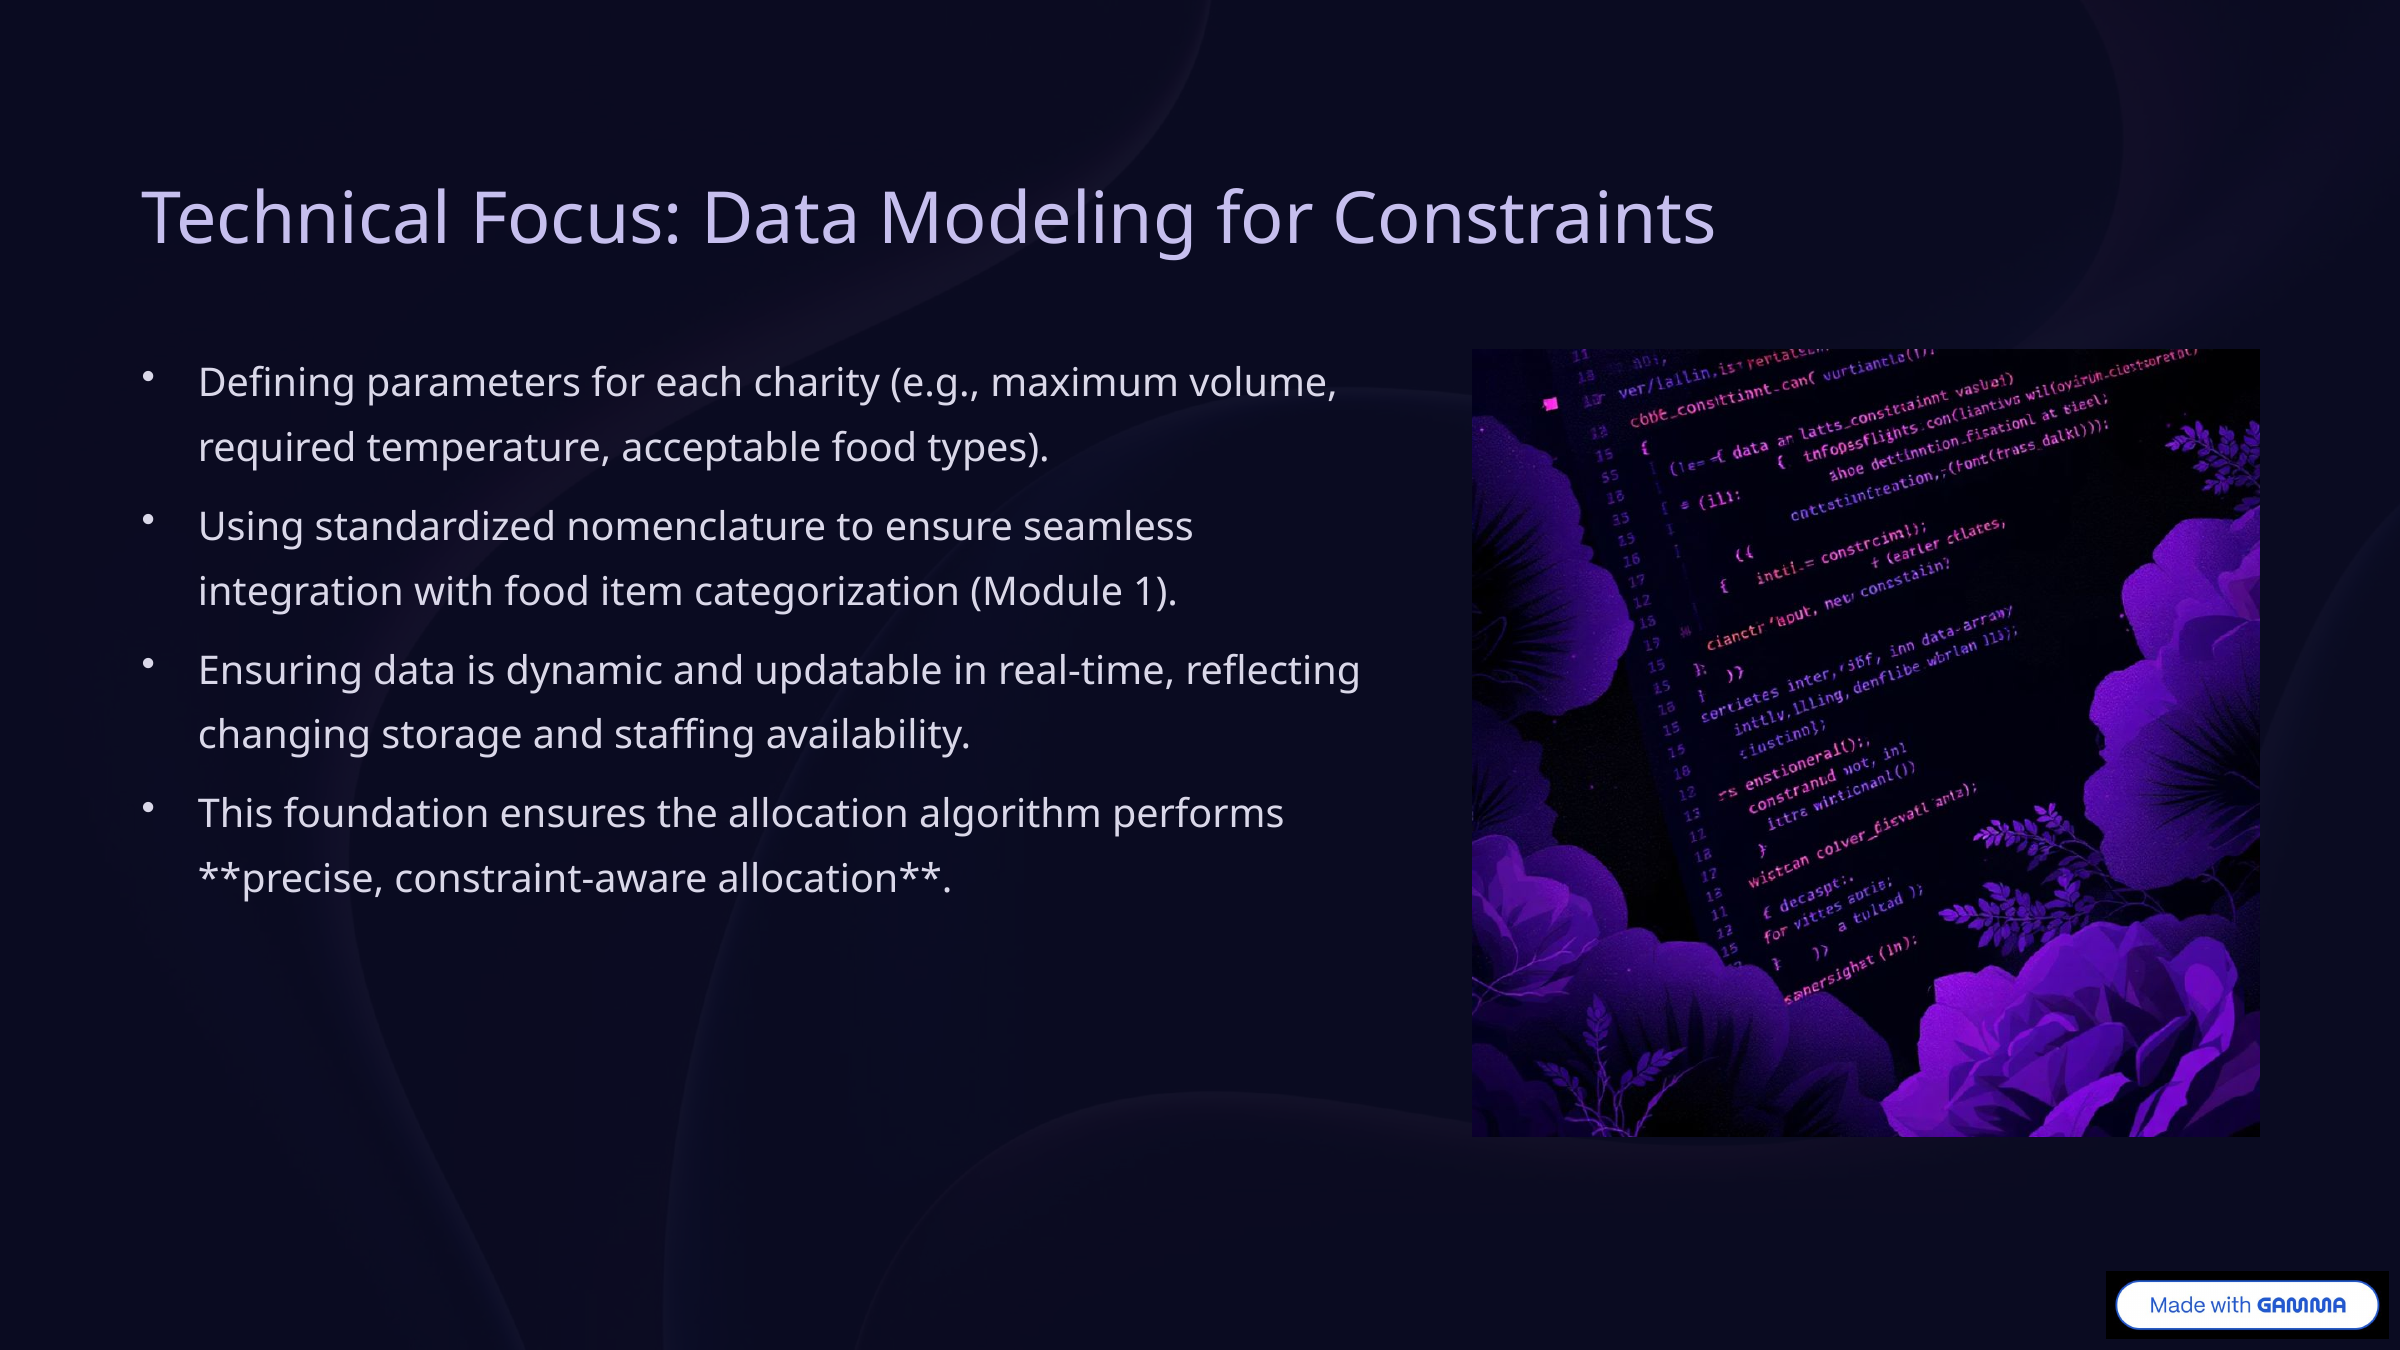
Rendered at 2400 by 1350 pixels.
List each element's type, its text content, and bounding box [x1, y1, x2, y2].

text_box Defining parameters for each charity (e.g., maximum volume, required temperature, acceptable food types). [141, 339, 1373, 470]
text_box Using standardized nomenclature to ensure seamless integration with food item categorization (Module 1). [141, 483, 1373, 614]
text_box Ensuring data is dynamic and updatable in real-time, reflecting changing storage and staffing availability. [141, 627, 1373, 758]
picture [1472, 348, 2260, 1137]
text_box Technical Focus: Data Modeling for Constraints [141, 167, 1785, 258]
text_box This foundation ensures the allocation algorithm performs **precise, constraint-aware allocation**. [141, 771, 1373, 901]
picture [2106, 1271, 2389, 1339]
